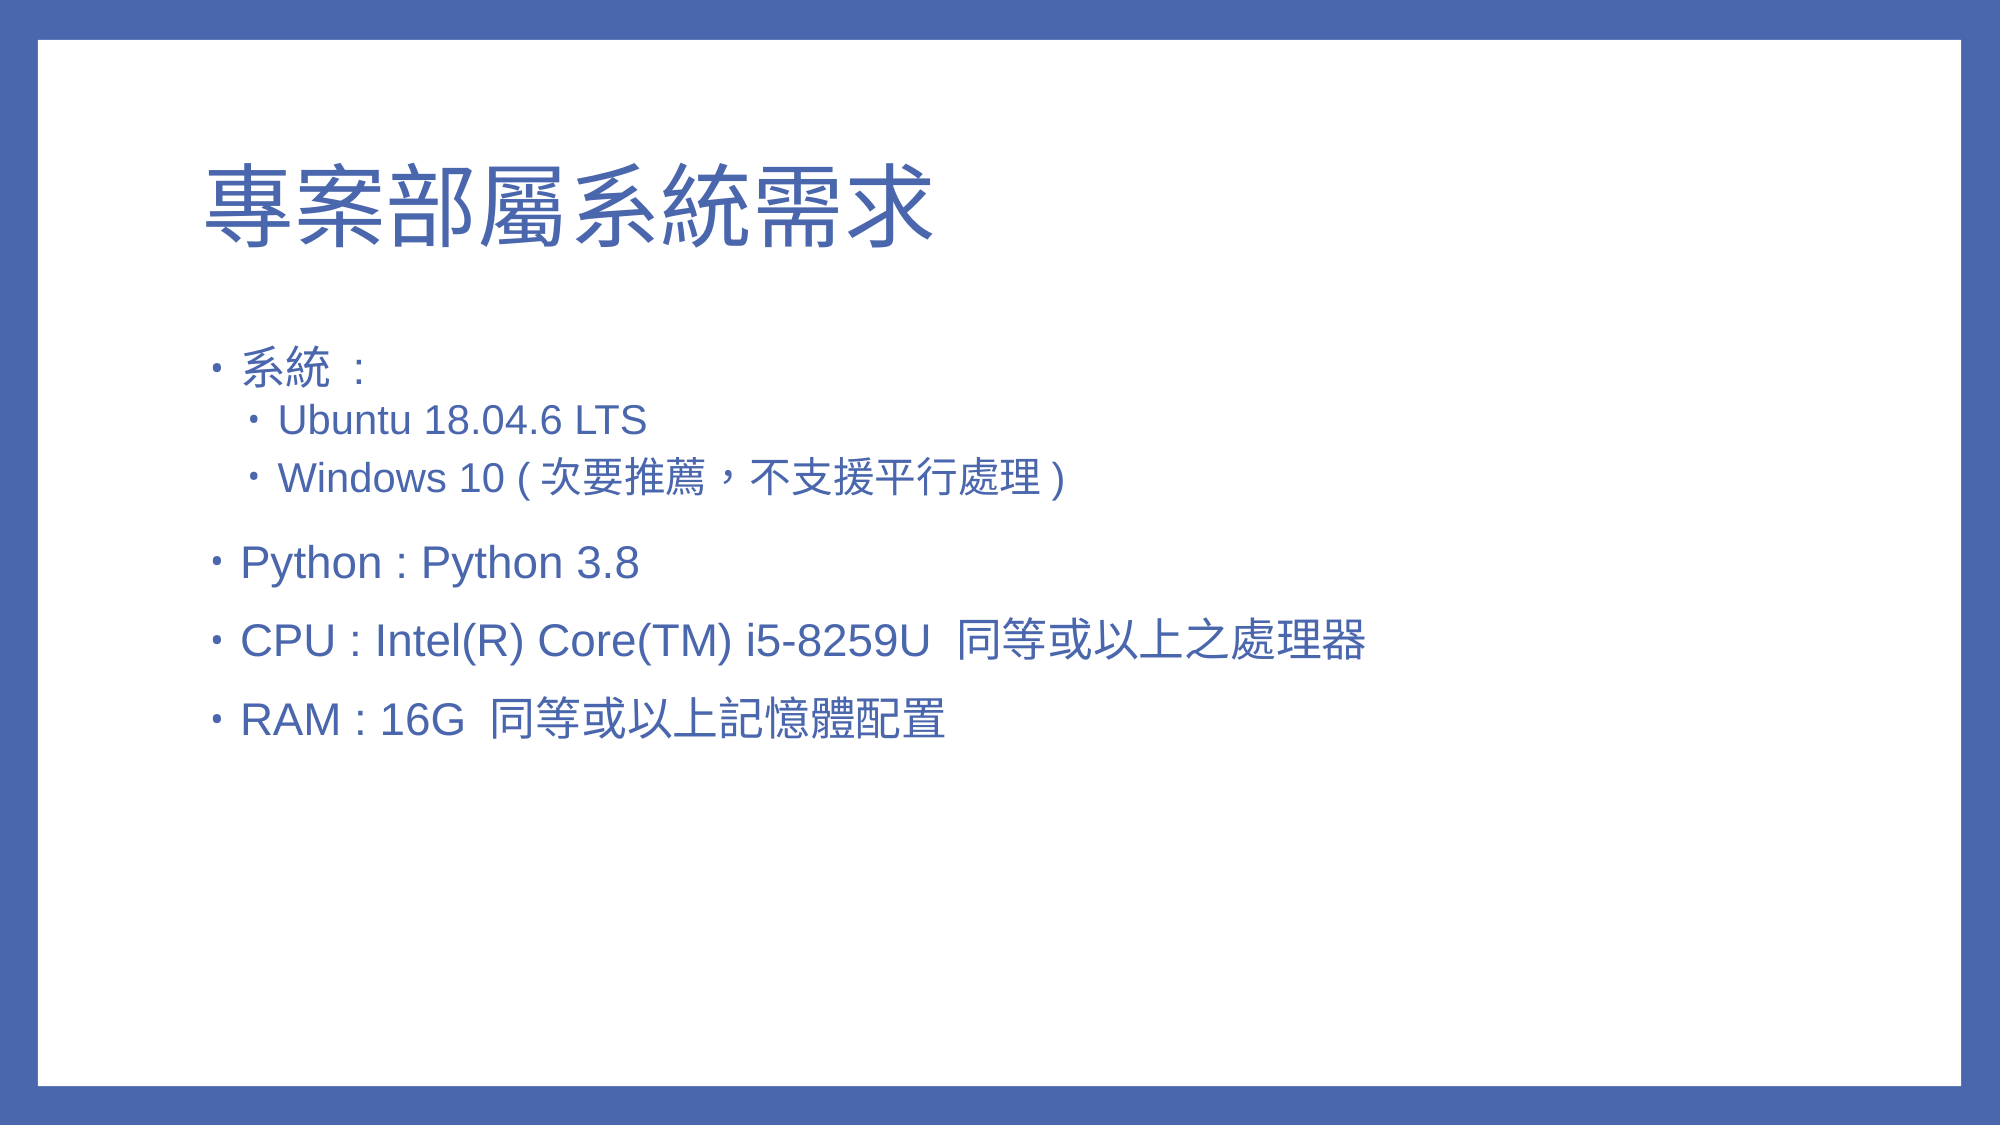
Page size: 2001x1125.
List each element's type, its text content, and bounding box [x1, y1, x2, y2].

title 專案部屬系統需求 [187, 99, 1808, 323]
list 系統 : Ubuntu 18.04.6 LTS Windows 10 (次要推薦，不支援平行處理) Python : Python 3.8 CPU : Intel(R) Core(TM) i5-8259U 同等或以上之處理器 RAM : 16G 同等或以上記憶體配置 [187, 337, 1808, 1000]
